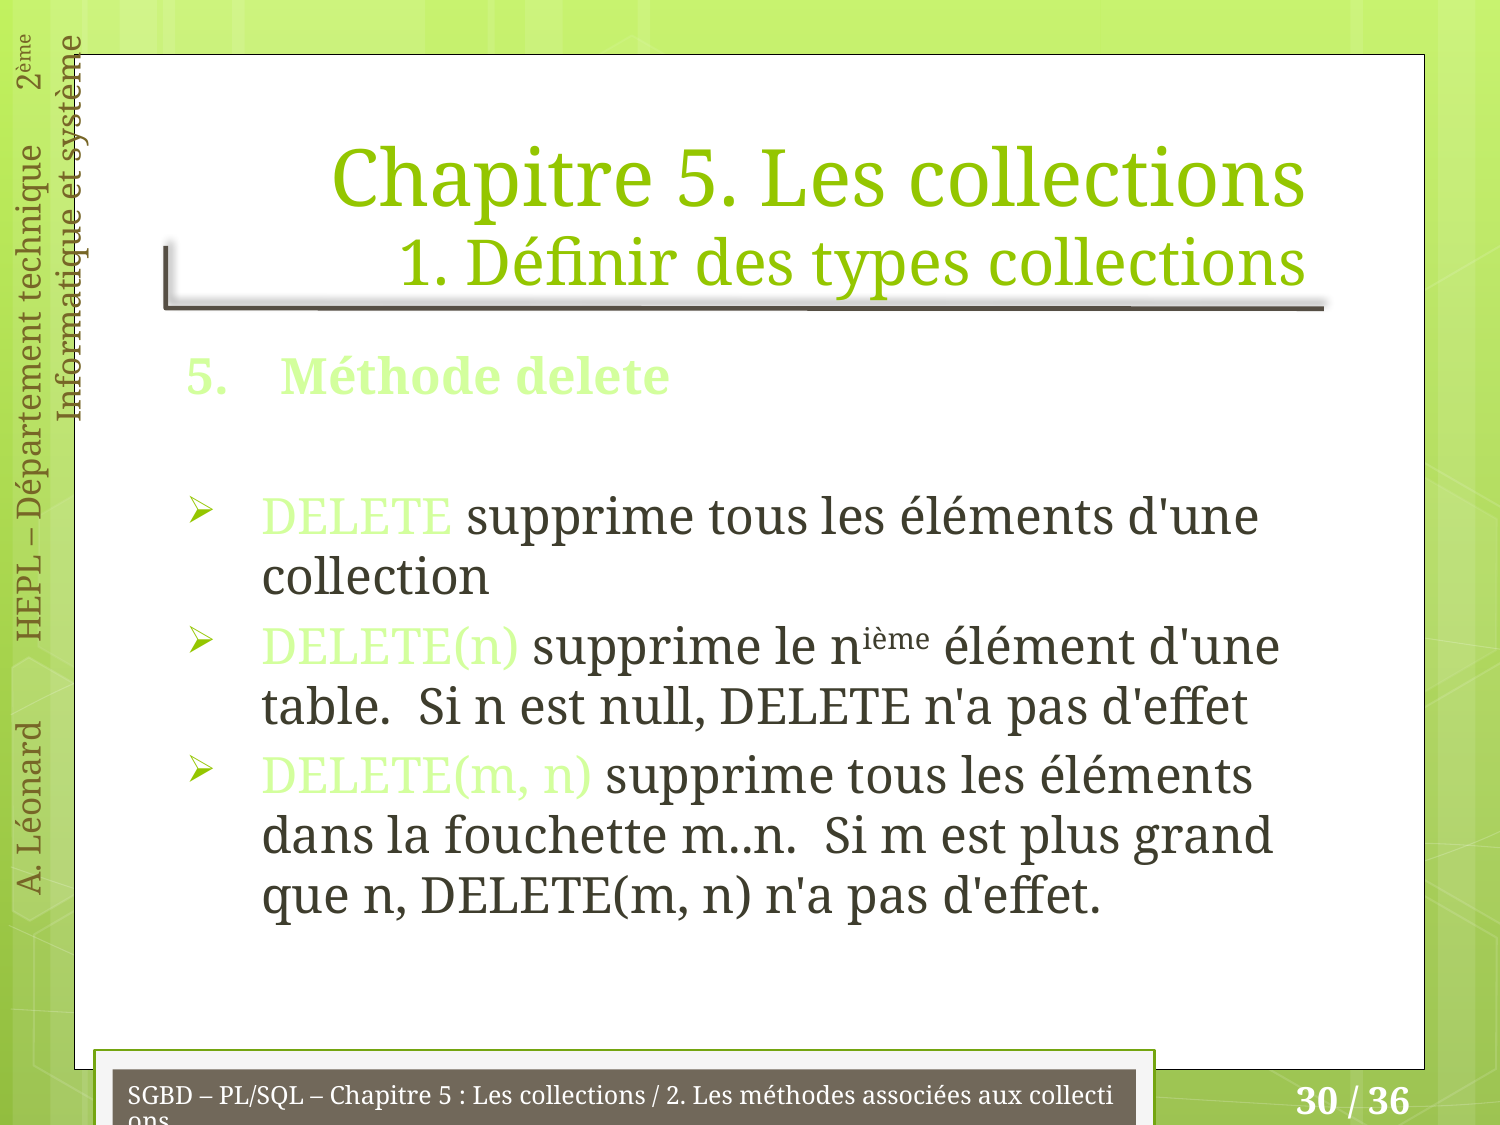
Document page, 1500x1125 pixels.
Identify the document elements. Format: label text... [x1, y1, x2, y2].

footer SGBD – PL/SQL – Chapitre 5 : Les collections / 2. Les méthodes associées aux collections [112, 1067, 1136, 1125]
list 5. Méthode delete DELETE supprime tous les éléments d'une collection DELETE(n) supprime le nième élément d'une table. Si n est null, DELETE n'a pas d'effet DELETE(m, n) supprime tous les éléments dans la fouchette m..n. Si m est plus grand que n, DELETE(m, n) n'a pas d'effet. [171, 336, 1323, 1016]
title Chapitre 5. Les collections 1. Définir des types collections [167, 118, 1323, 306]
